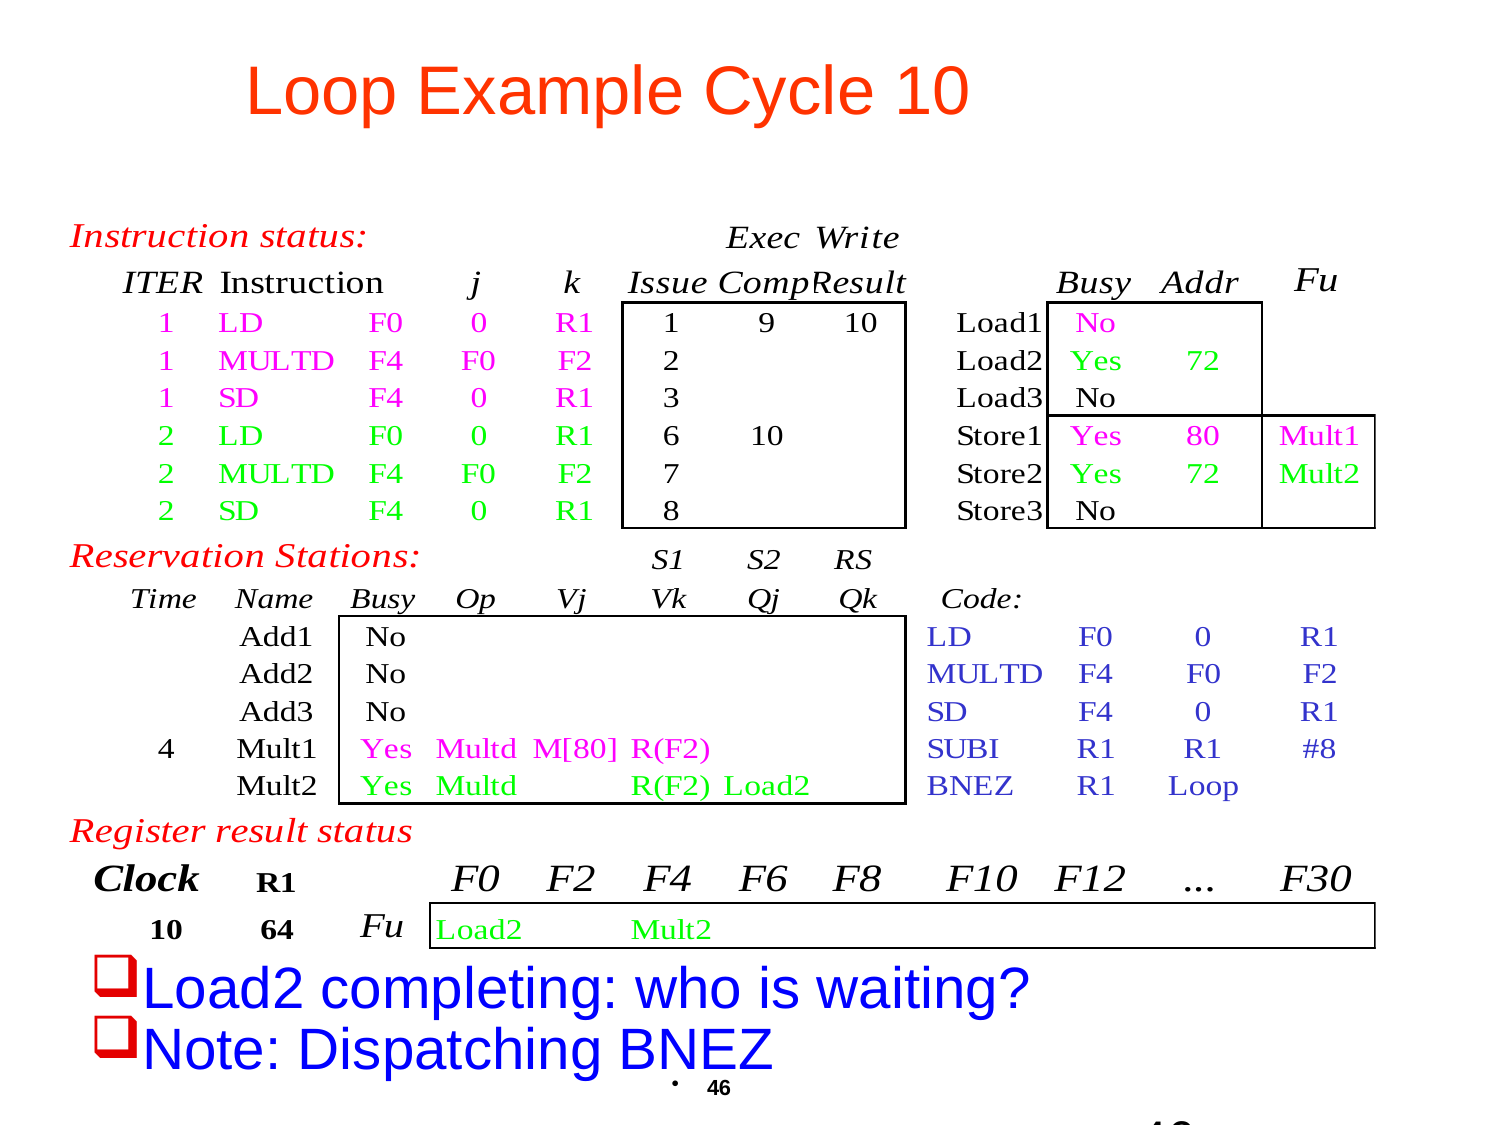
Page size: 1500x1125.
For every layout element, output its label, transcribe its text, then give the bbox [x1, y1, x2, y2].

list Load2 completing: who is waiting? Note: Dispatching BNEZ [75, 962, 1388, 1075]
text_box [62, 212, 1378, 951]
title Loop Example Cycle 10 [230, 30, 1406, 144]
slide_number 46 [1124, 1098, 1500, 1125]
